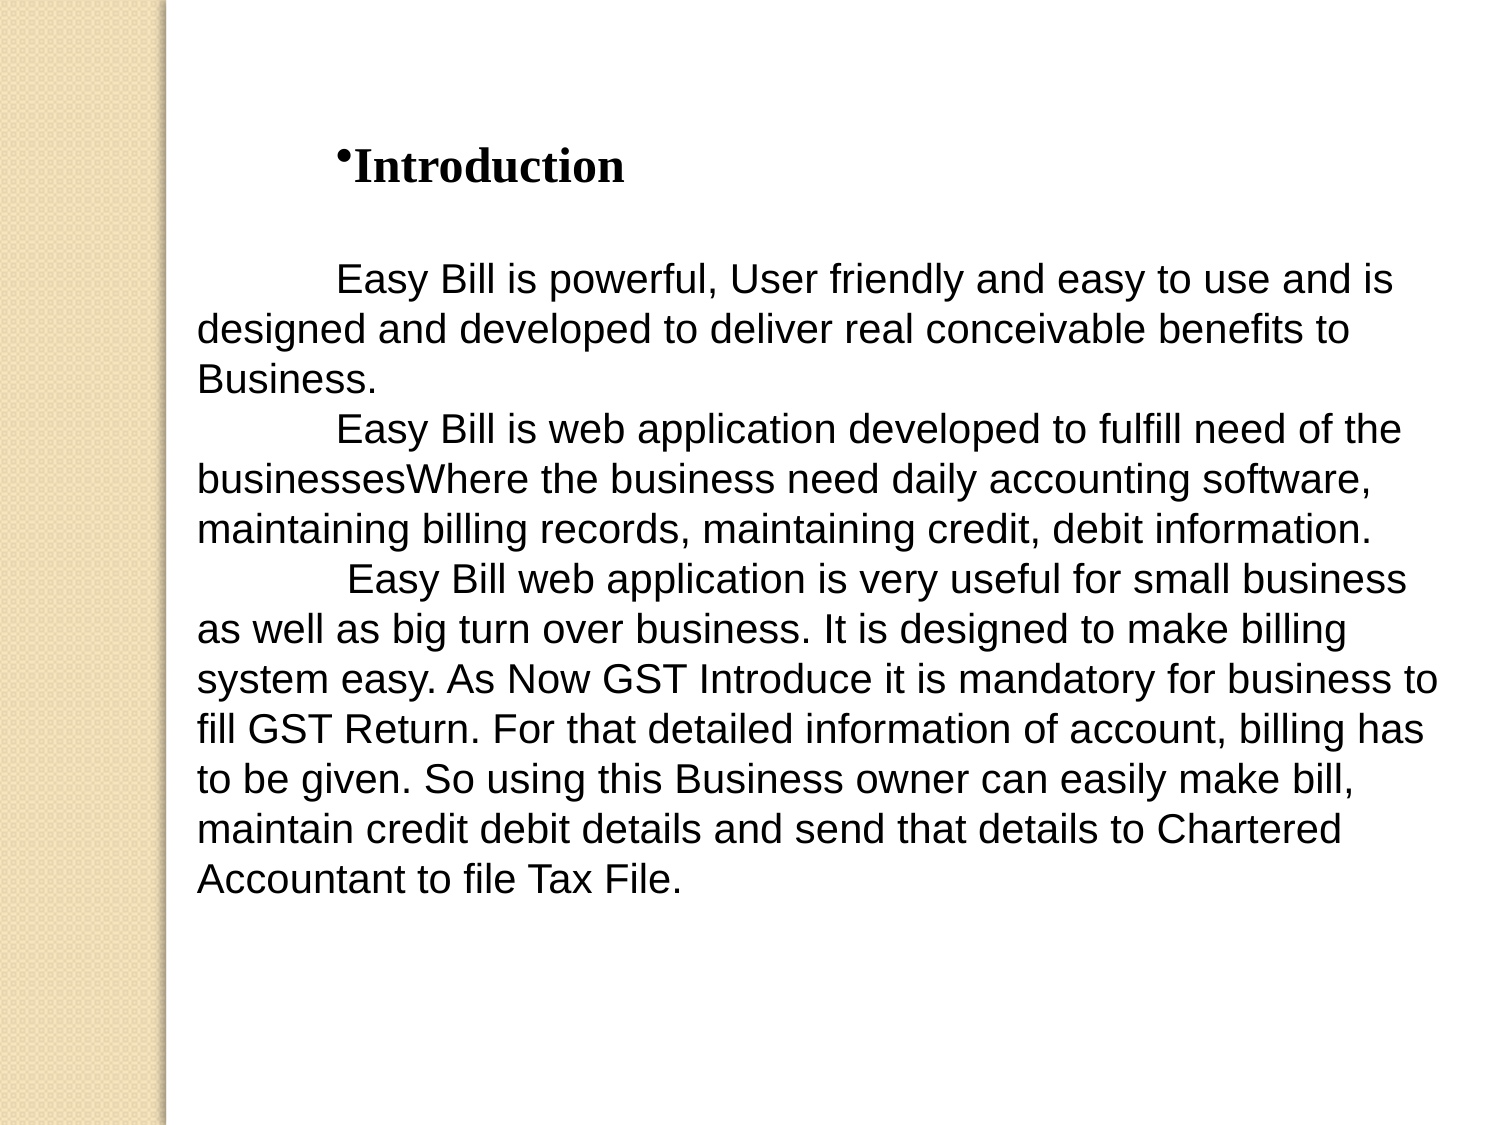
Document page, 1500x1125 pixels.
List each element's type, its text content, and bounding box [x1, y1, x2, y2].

text_box Introduction Easy Bill is powerful, User friendly and easy to use and is designed and developed to deliver real conceivable benefits to Business. Easy Bill is web application developed to fulfill need of the businessesWhere the business need daily accounting software, maintaining billing records, maintaining credit, debit information. Easy Bill web application is very useful for small business as well as big turn over business. It is designed to make billing system easy. As Now GST Introduce it is mandatory for business to fill GST Return. For that detailed information of account, billing has to be given. So using this Business owner can easily make bill, maintain credit debit details and send that details to Chartered Accountant to file Tax File. [187, 128, 1463, 951]
